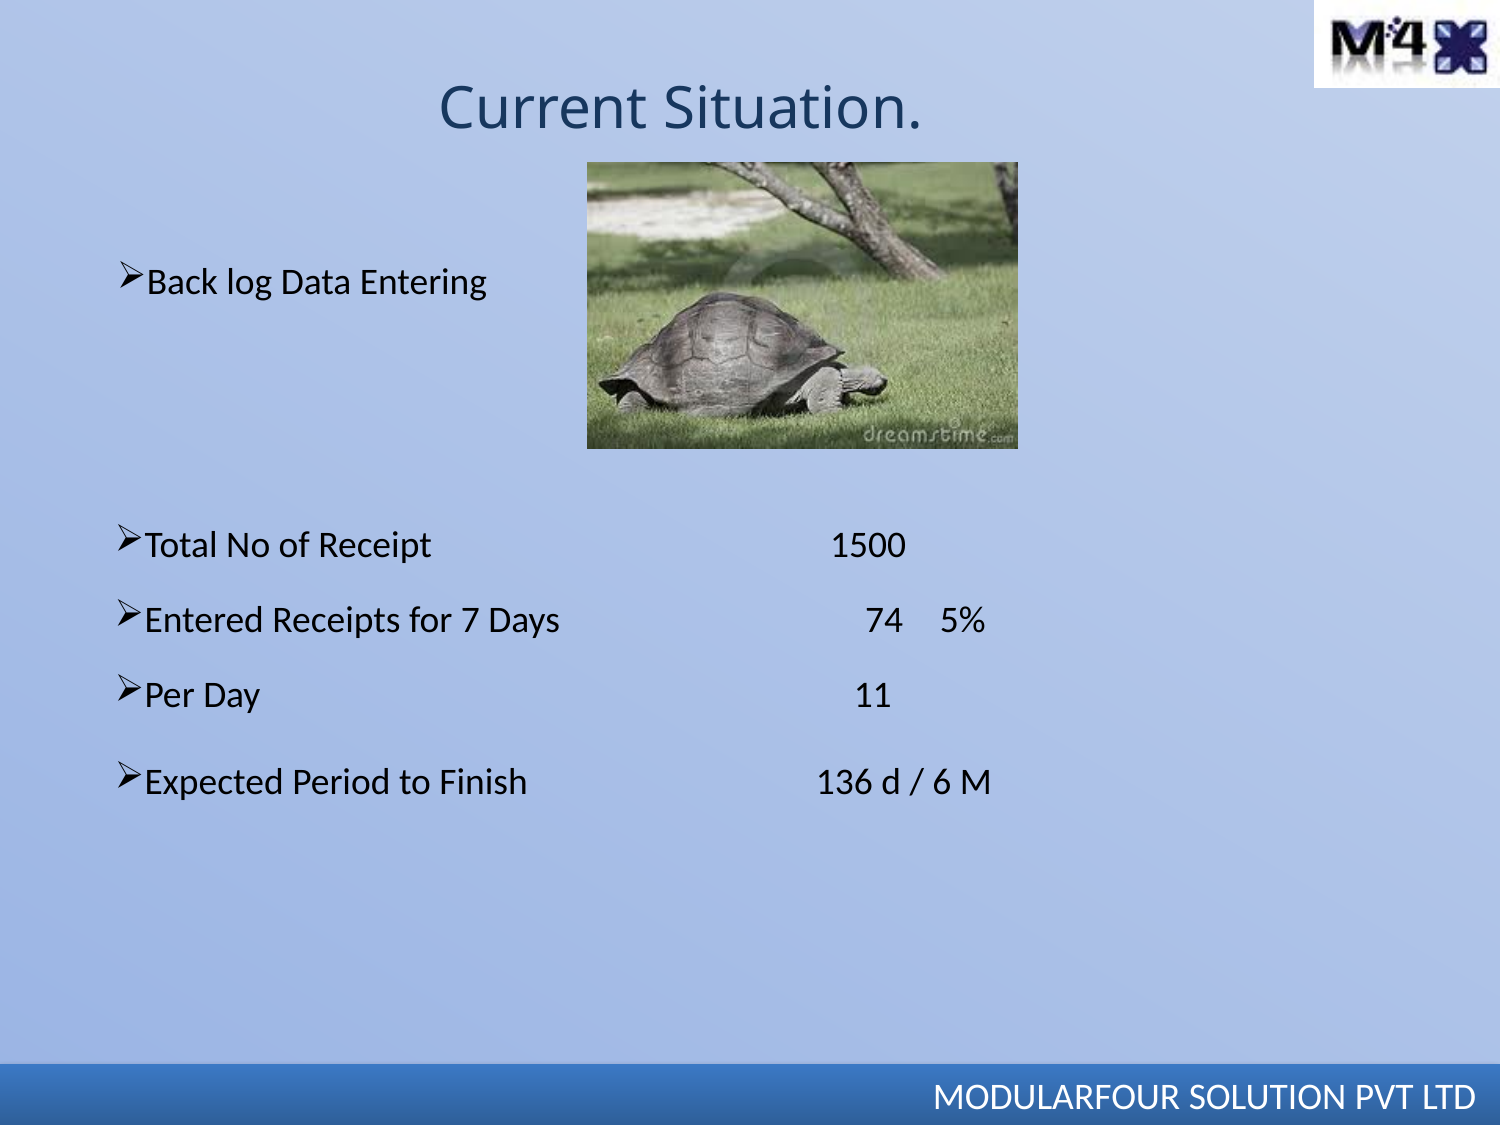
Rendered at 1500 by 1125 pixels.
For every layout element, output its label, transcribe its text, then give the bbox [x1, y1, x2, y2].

text_box Entered Receipts for 7 Days 74 [99, 587, 924, 648]
text_box Per Day 11 [99, 662, 950, 723]
text_box Total No of Receipt 1500 [99, 512, 1113, 573]
picture [587, 162, 1018, 449]
text_box Back log Data Entering [102, 249, 503, 310]
text_box MODULARFOUR SOLUTION PVT LTD [0, 1064, 1500, 1125]
picture [1314, 0, 1500, 88]
text_box Current Situation. [423, 62, 938, 148]
text_box 5% [924, 587, 1100, 648]
text_box Expected Period to Finish 136 d / 6 M [99, 749, 1038, 810]
